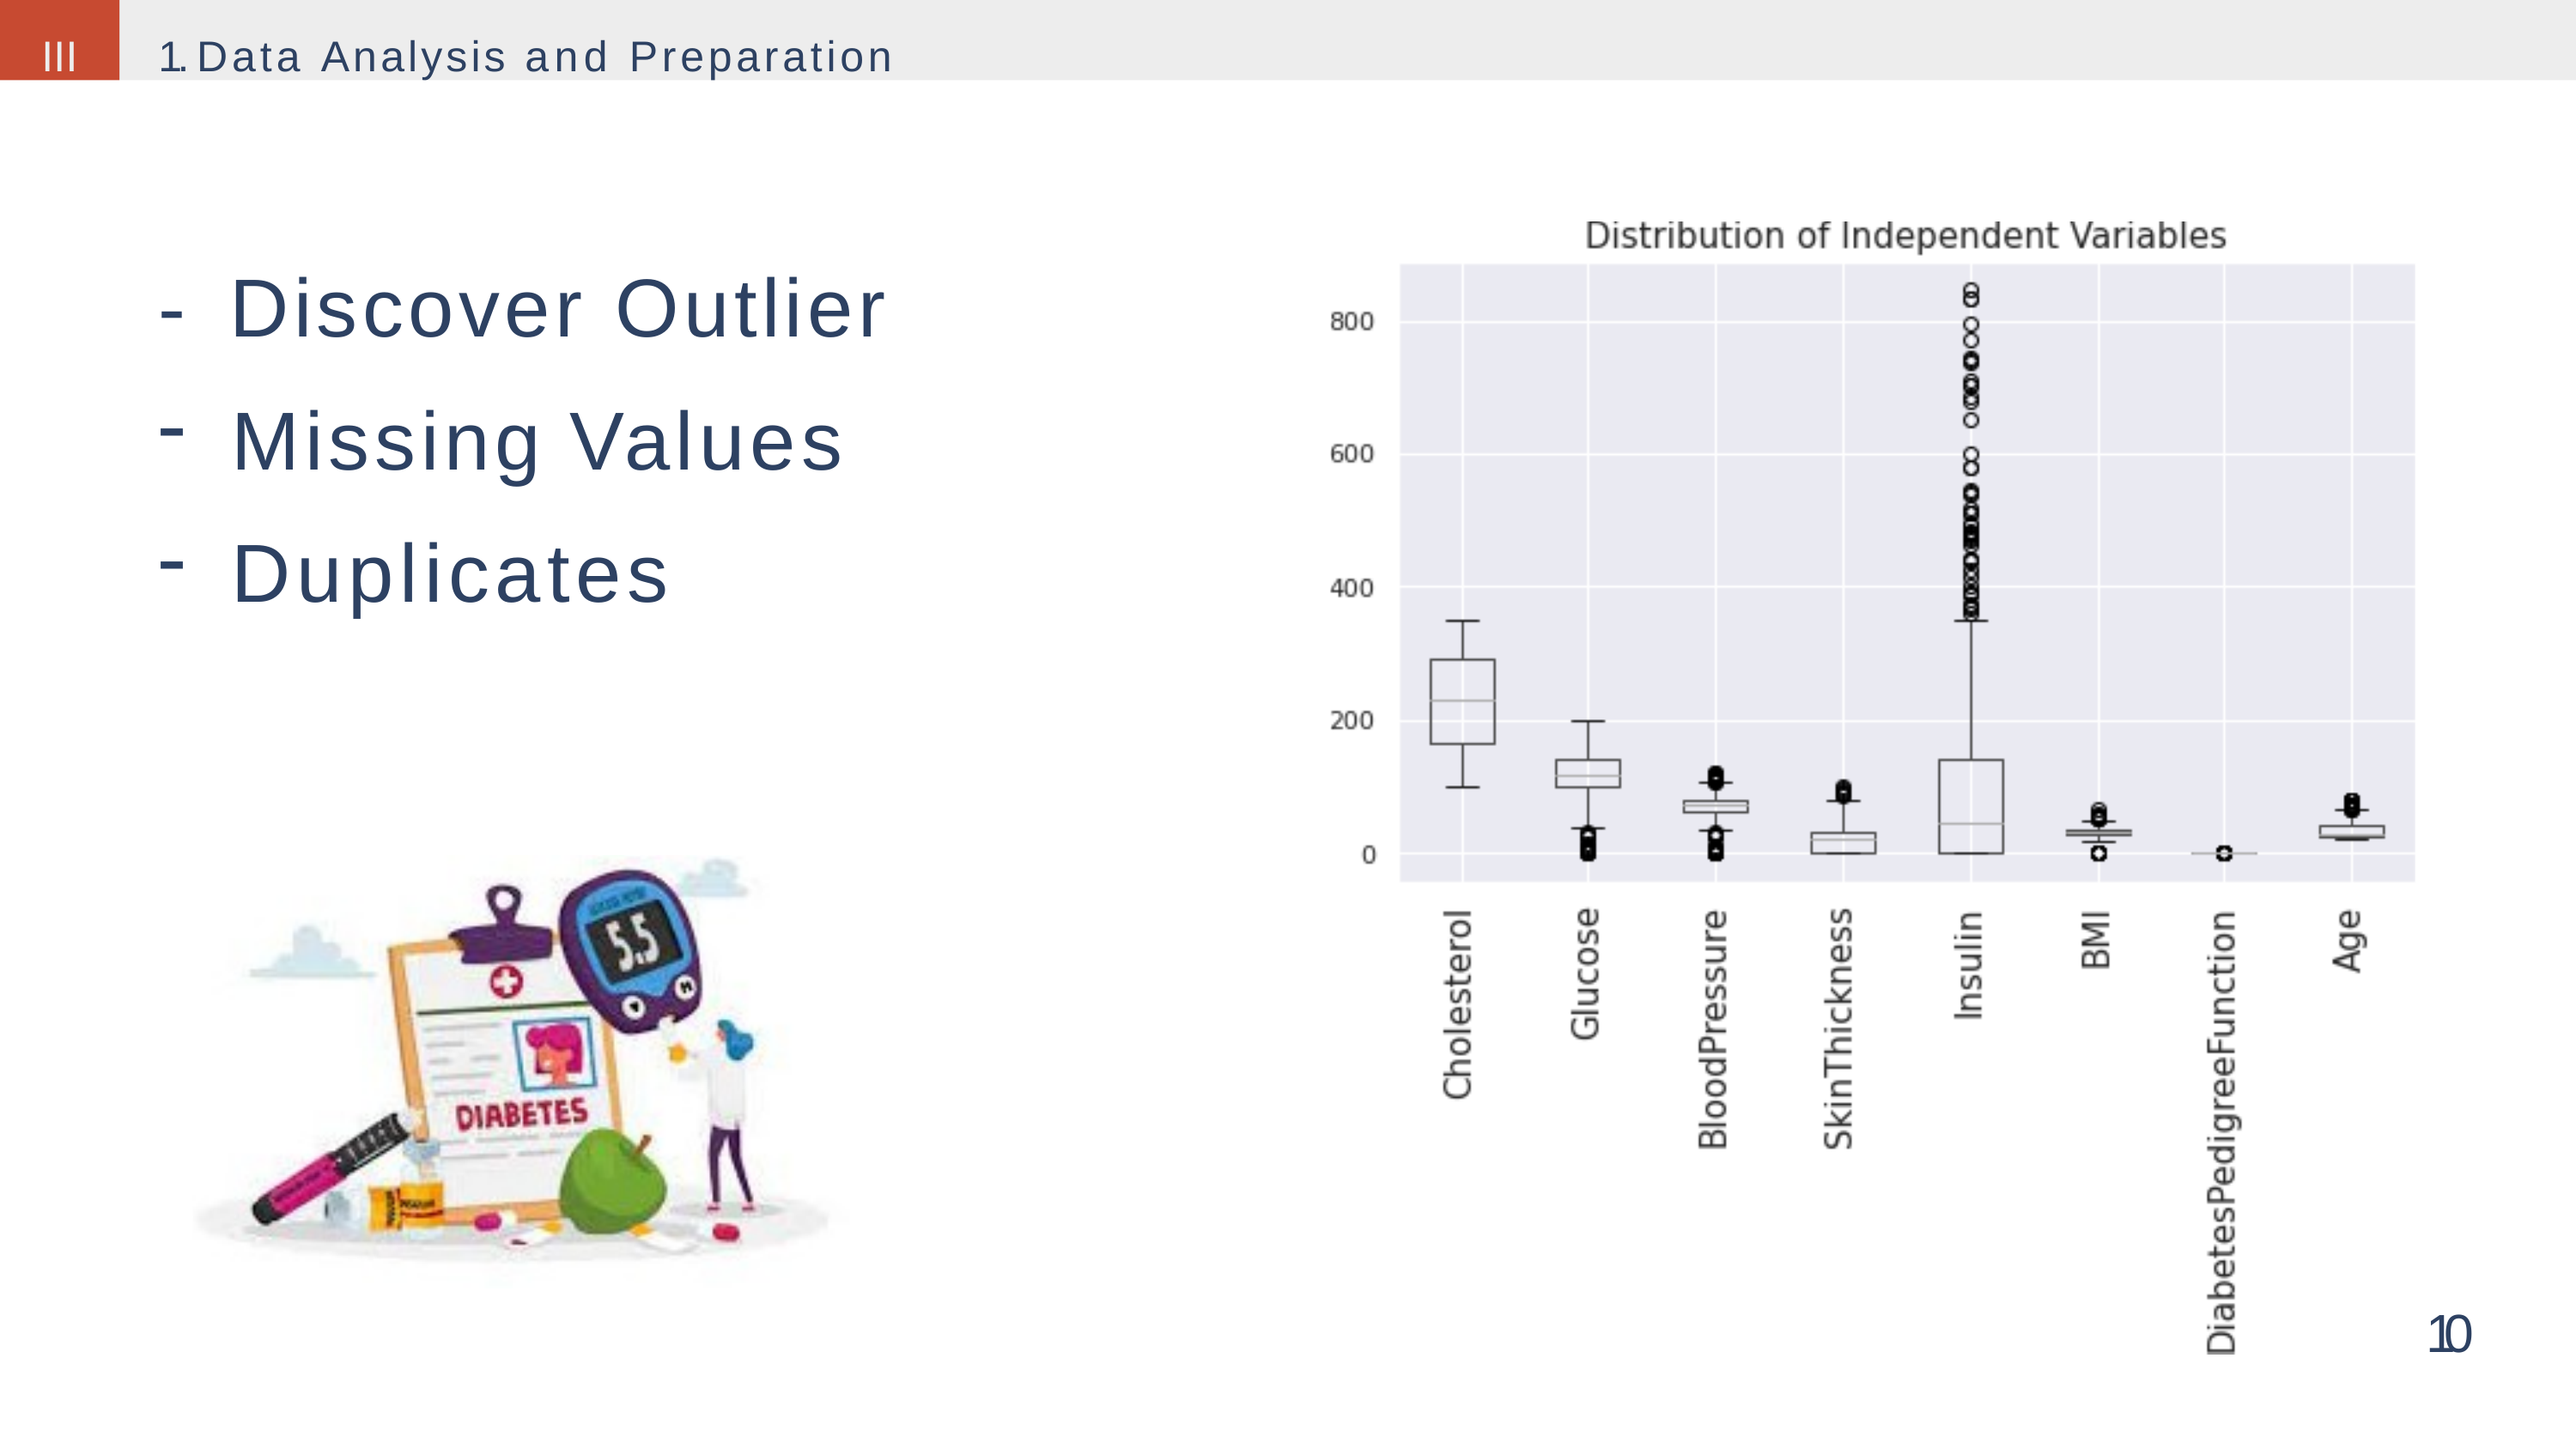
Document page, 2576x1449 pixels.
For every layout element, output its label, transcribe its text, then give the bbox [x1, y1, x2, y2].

title - Discover Outlier [156, 252, 893, 497]
slide_number 10 [2420, 1290, 2485, 1449]
text_box 1. Data Analysis and Preparation [120, 0, 2576, 81]
text_box III [0, 0, 120, 81]
text_box Missing Values Duplicates [156, 352, 859, 619]
text_box [192, 855, 850, 1288]
text_box [1330, 221, 2415, 1355]
